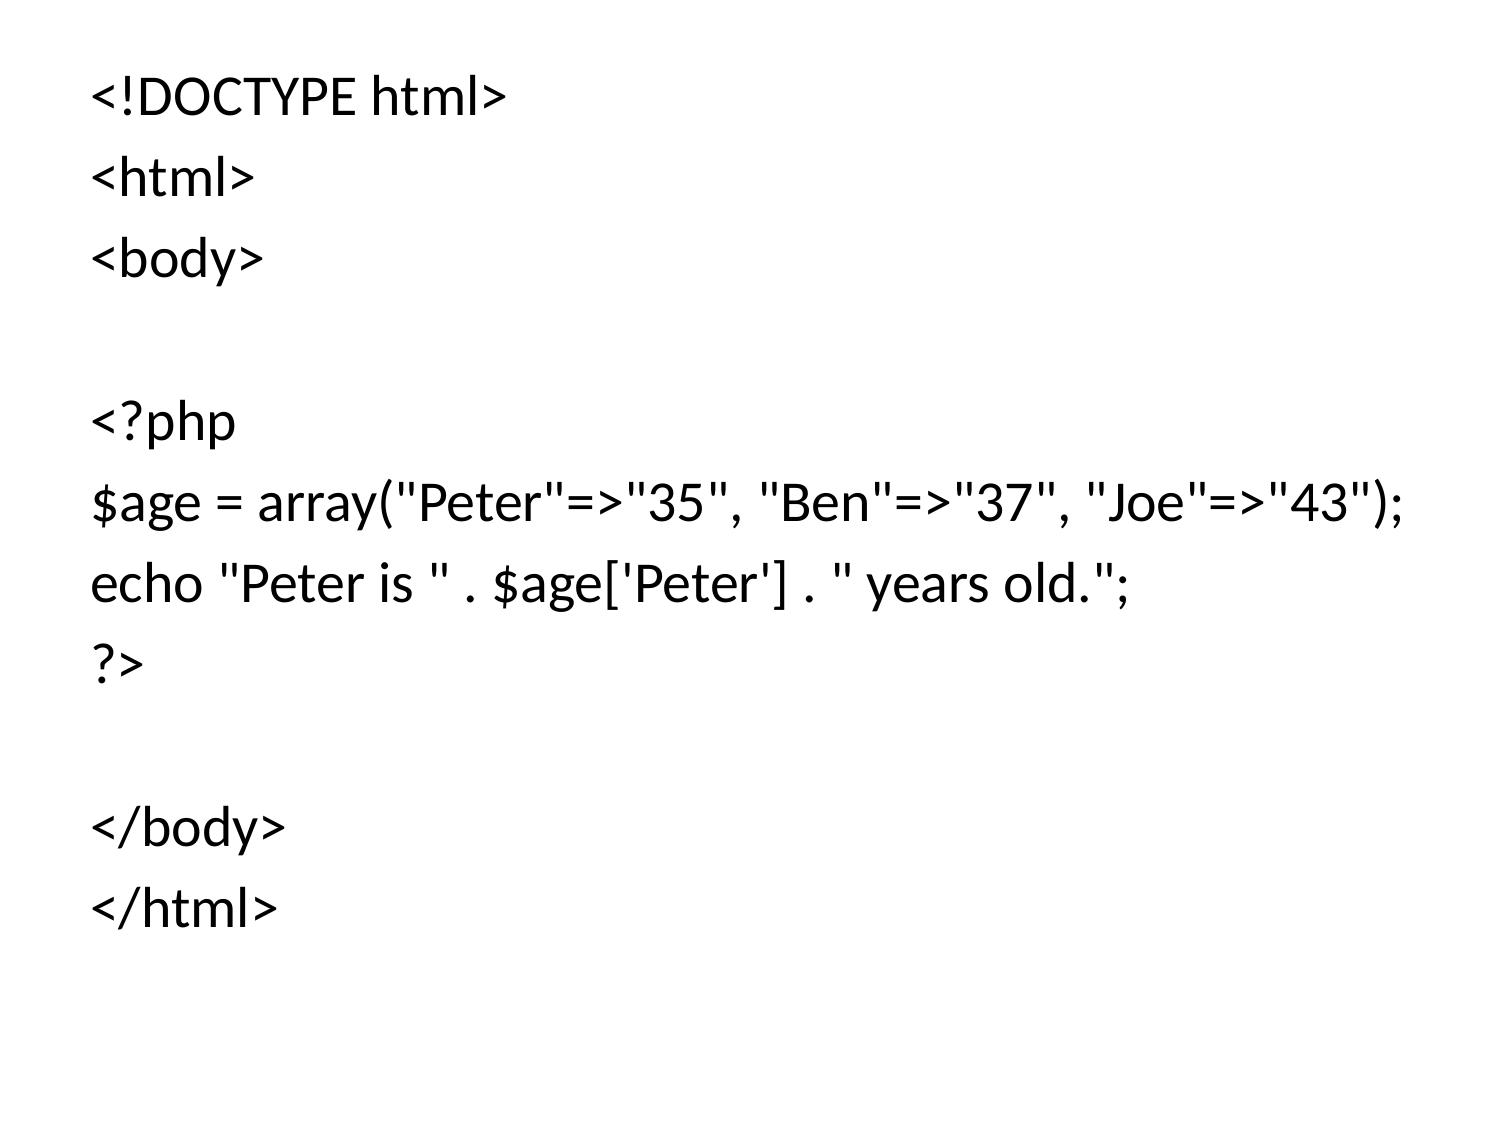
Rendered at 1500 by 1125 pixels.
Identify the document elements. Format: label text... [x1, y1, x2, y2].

list <!DOCTYPE html> <html> <body> <?php $age = array("Peter"=>"35", "Ben"=>"37", "Joe"=>"43"); echo "Peter is " . $age['Peter'] . " years old."; ?> </body> </html> [75, 50, 1425, 1005]
